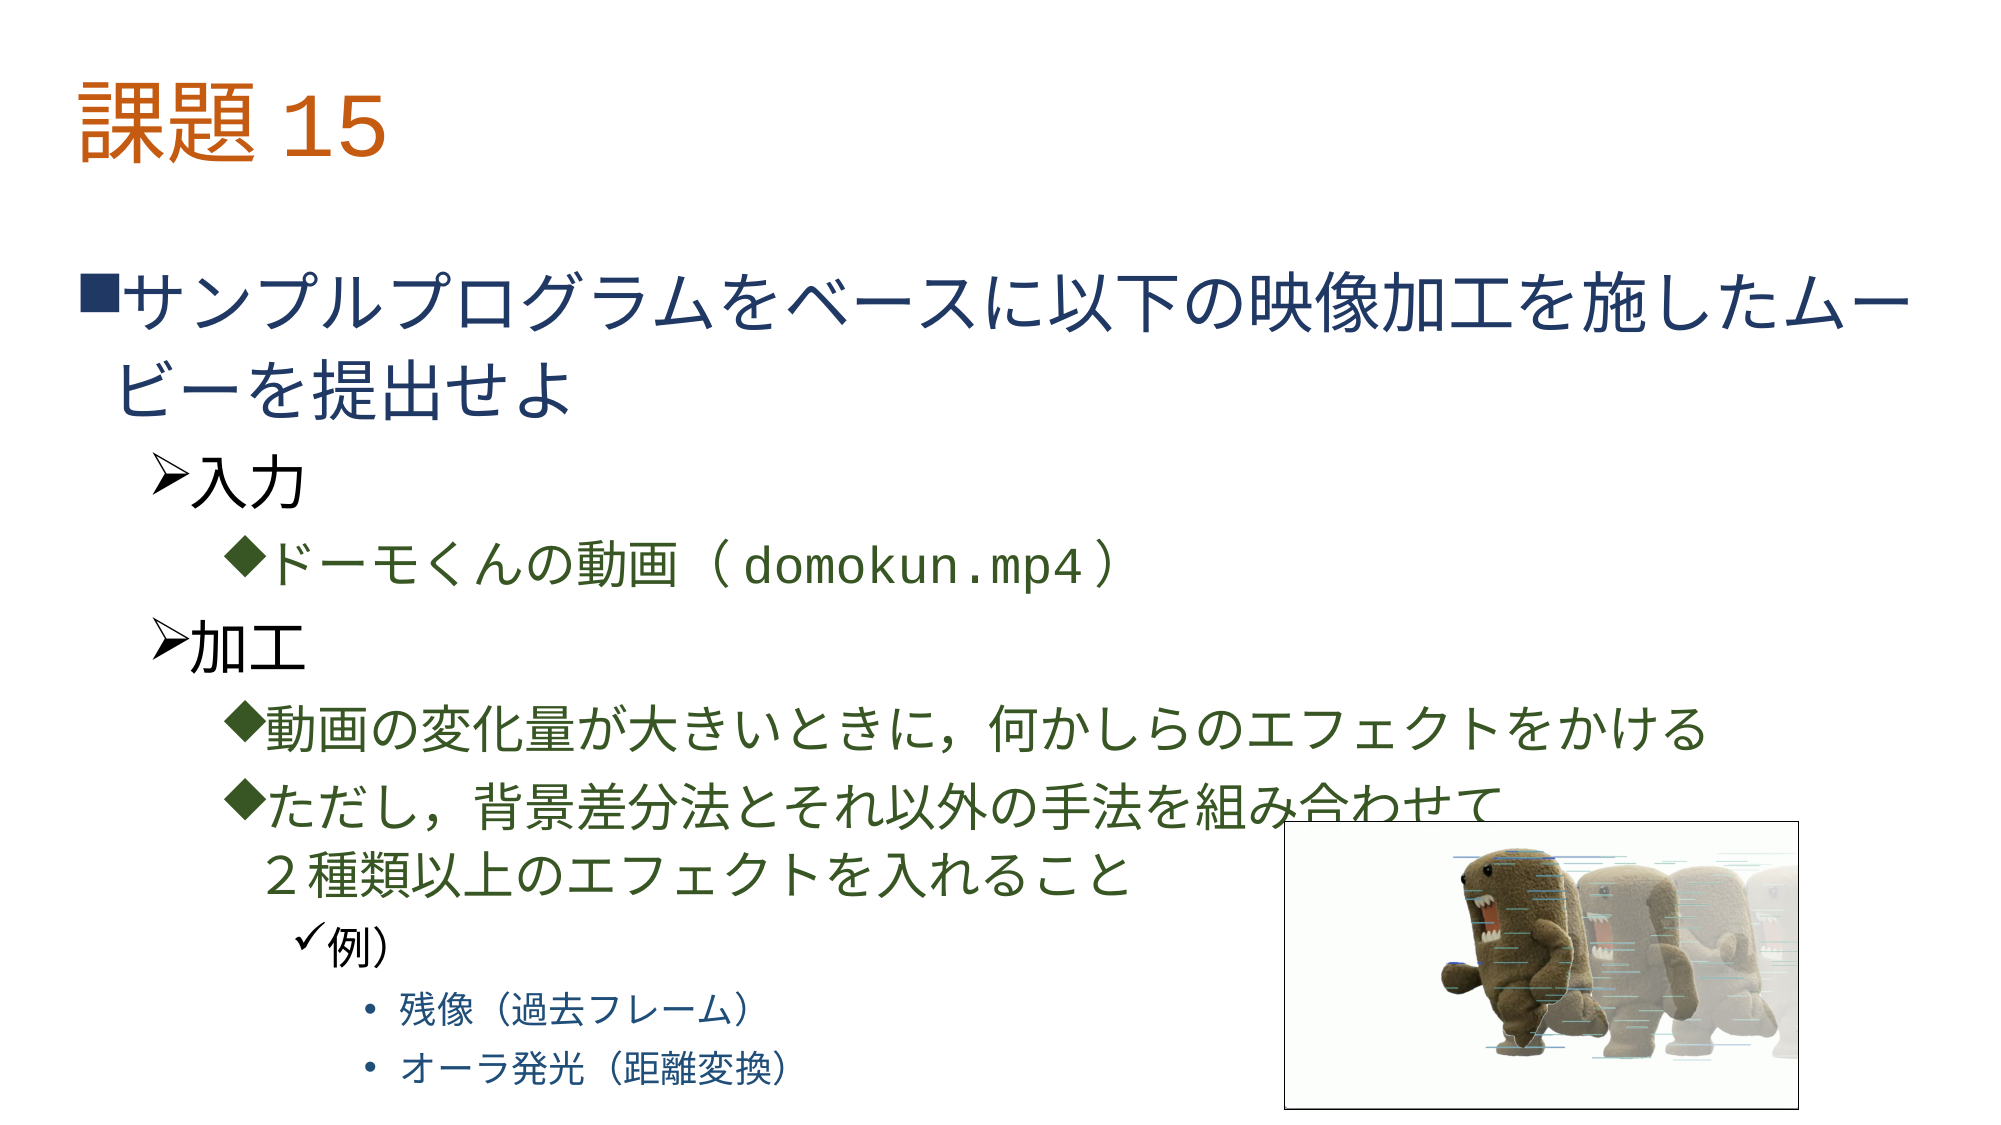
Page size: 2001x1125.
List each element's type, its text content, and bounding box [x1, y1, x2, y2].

title 課題15 [60, 50, 1946, 203]
list サンプルプログラムをベースに以下の映像加工を施したムービーを提出せよ 入力 ドーモくんの動画（domokun.mp4） 加工 動画の変化量が大きいときに，何かしらのエフェクトをかける ただし，背景差分法とそれ以外の手法を組み合わせて ２種類以上のエフェクトを入れること 例） 残像（過去フレーム） オーラ発光（距離変換） [60, 245, 1946, 1103]
picture [1284, 821, 1799, 1110]
